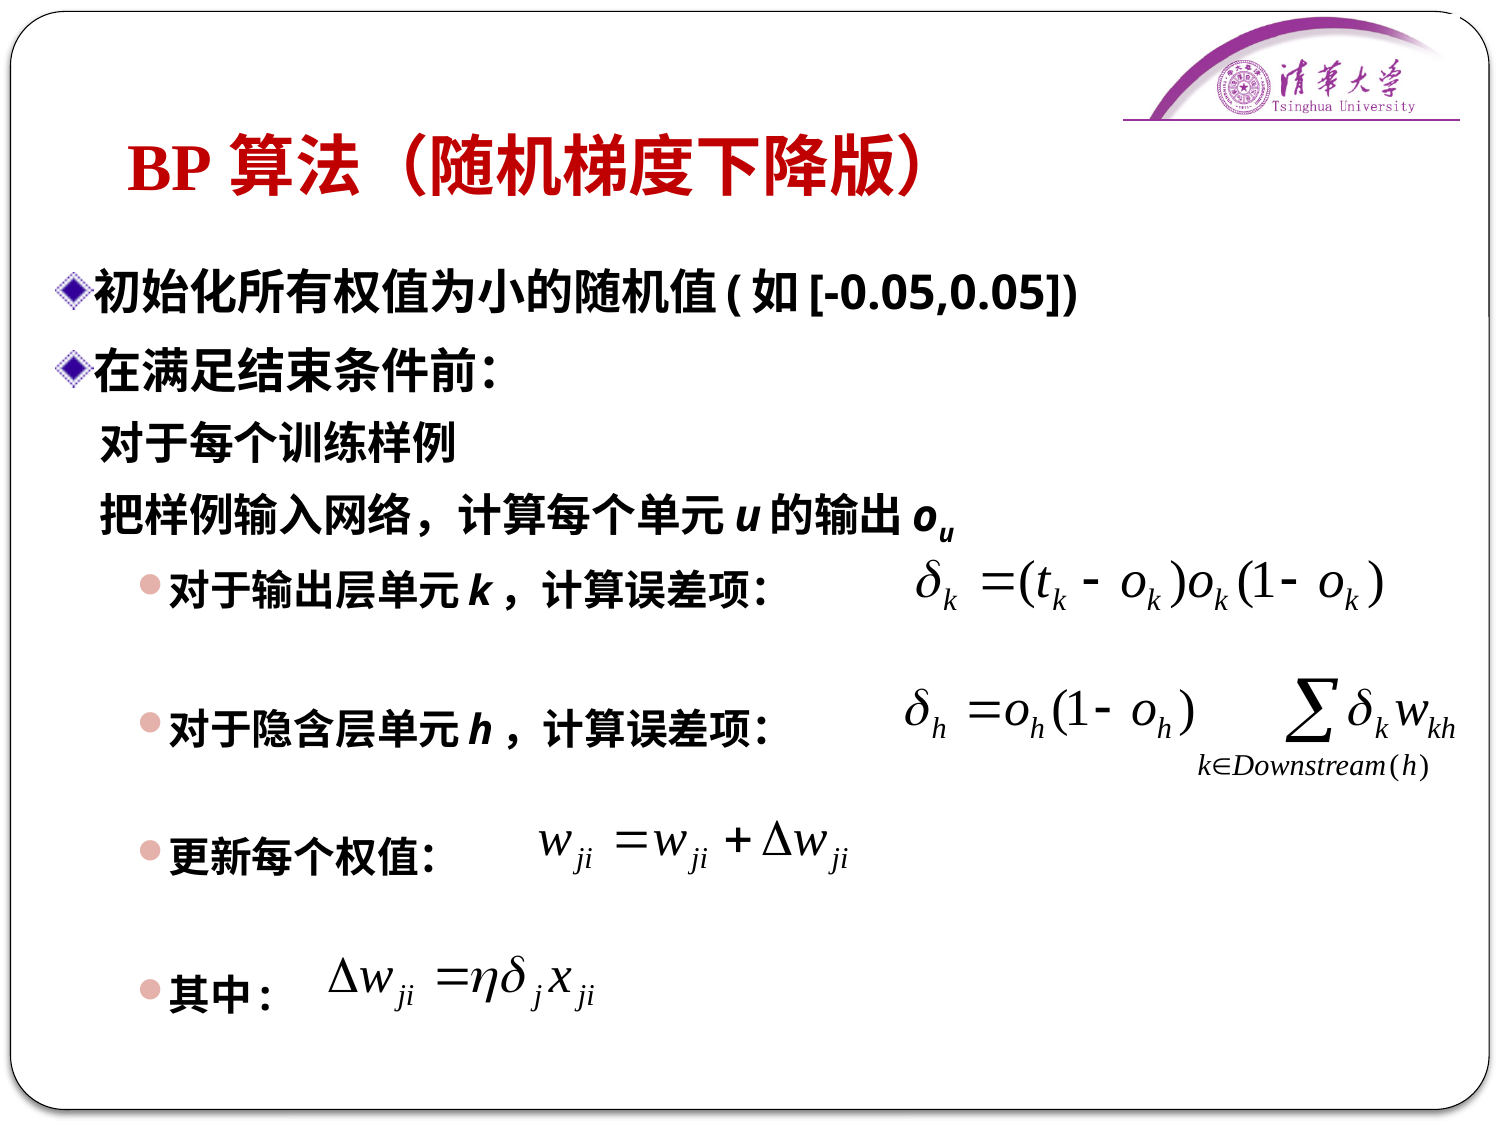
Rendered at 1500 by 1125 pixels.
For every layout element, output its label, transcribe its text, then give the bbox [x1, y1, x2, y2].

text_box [528, 803, 858, 887]
title BP算法（随机梯度下降版） [112, 31, 1388, 219]
picture [55, 350, 94, 388]
list 初始化所有权值为小的随机值(如[-0.05,0.05]) 在满足结束条件前： 对于每个训练样例 把样例输入网络，计算每个单元u的输出ou 对于输出层单元k，计算误差项： 对于隐含层单元h，计算误差项： 更新每个权值： 其中: [41, 243, 1388, 1032]
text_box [896, 669, 1473, 791]
picture [55, 272, 94, 310]
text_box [318, 940, 606, 1023]
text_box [907, 543, 1396, 624]
picture [1123, 14, 1460, 121]
